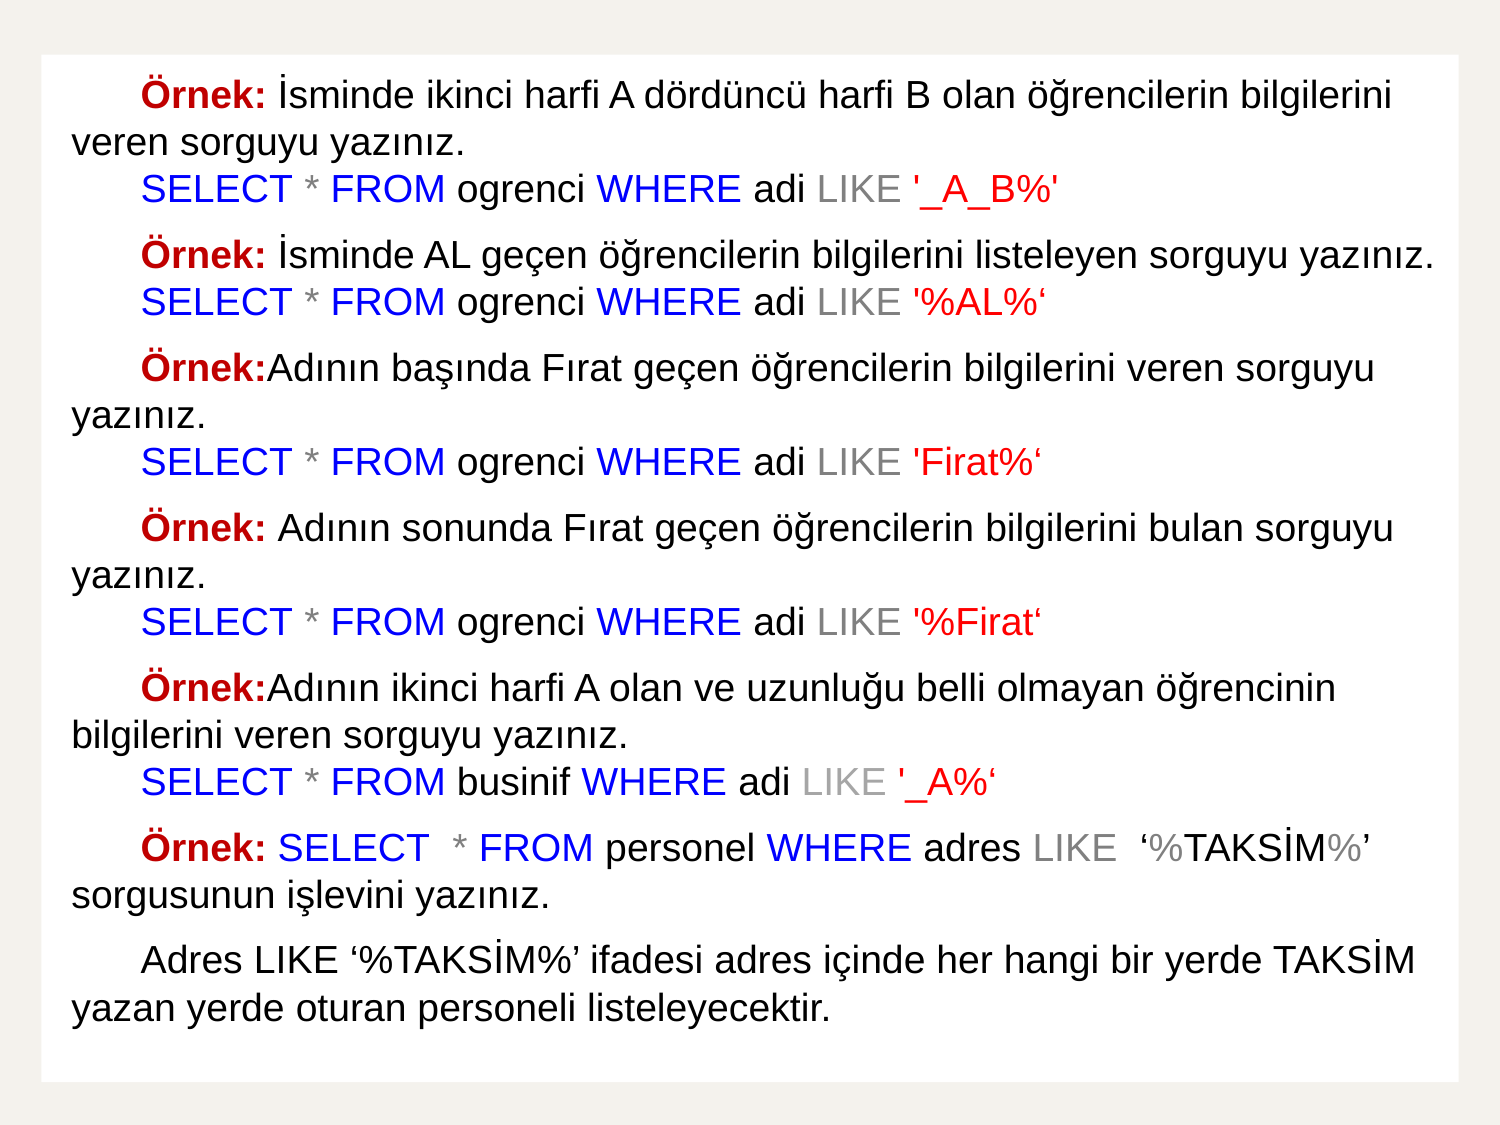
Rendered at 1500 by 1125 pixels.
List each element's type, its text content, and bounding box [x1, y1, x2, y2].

list Örnek: İsminde ikinci harfi A dördüncü harfi B olan öğrencilerin bilgilerini veren sorguyu yazınız. SELECT * FROM ogrenci WHERE adi LIKE '_A_B%' Örnek: İsminde AL geçen öğrencilerin bilgilerini listeleyen sorguyu yazınız. SELECT * FROM ogrenci WHERE adi LIKE '%AL%‘ Örnek:Adının başında Fırat geçen öğrencilerin bilgilerini veren sorguyu yazınız. SELECT * FROM ogrenci WHERE adi LIKE 'Firat%‘ Örnek: Adının sonunda Fırat geçen öğrencilerin bilgilerini bulan sorguyu yazınız. SELECT * FROM ogrenci WHERE adi LIKE '%Firat‘ Örnek:Adının ikinci harfi A olan ve uzunluğu belli olmayan öğrencinin bilgilerini veren sorguyu yazınız. SELECT * FROM businif WHERE adi LIKE '_A%‘ Örnek: SELECT * FROM personel WHERE adres LIKE ‘%TAKSİM%’ sorgusunun işlevini yazınız. Adres LIKE ‘%TAKSİM%’ ifadesi adres içinde her hangi bir yerde TAKSİM yazan yerde oturan personeli listeleyecektir. [41, 54, 1459, 1083]
